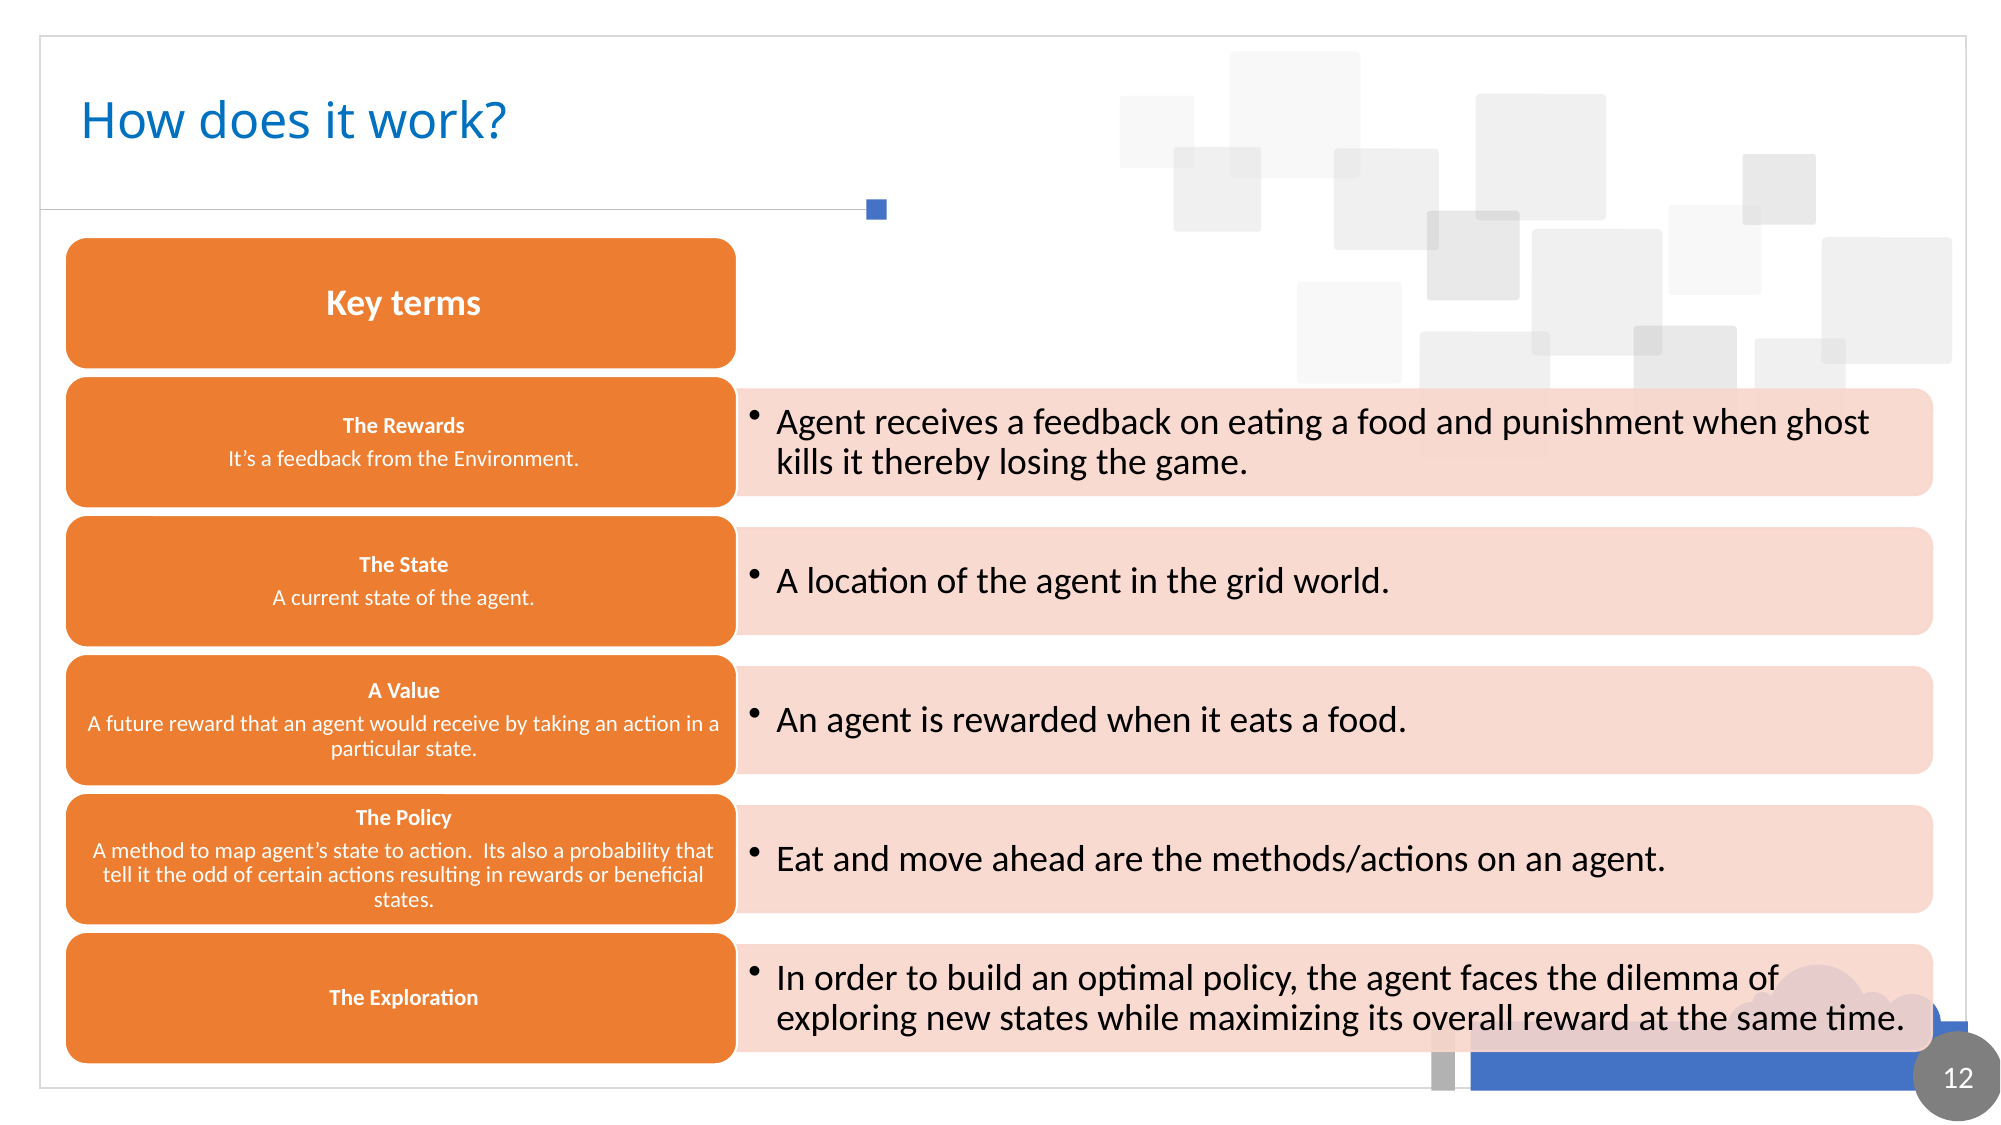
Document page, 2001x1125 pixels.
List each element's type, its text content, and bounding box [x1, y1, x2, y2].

title How does it work? [64, 59, 1932, 186]
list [64, 236, 1933, 1065]
